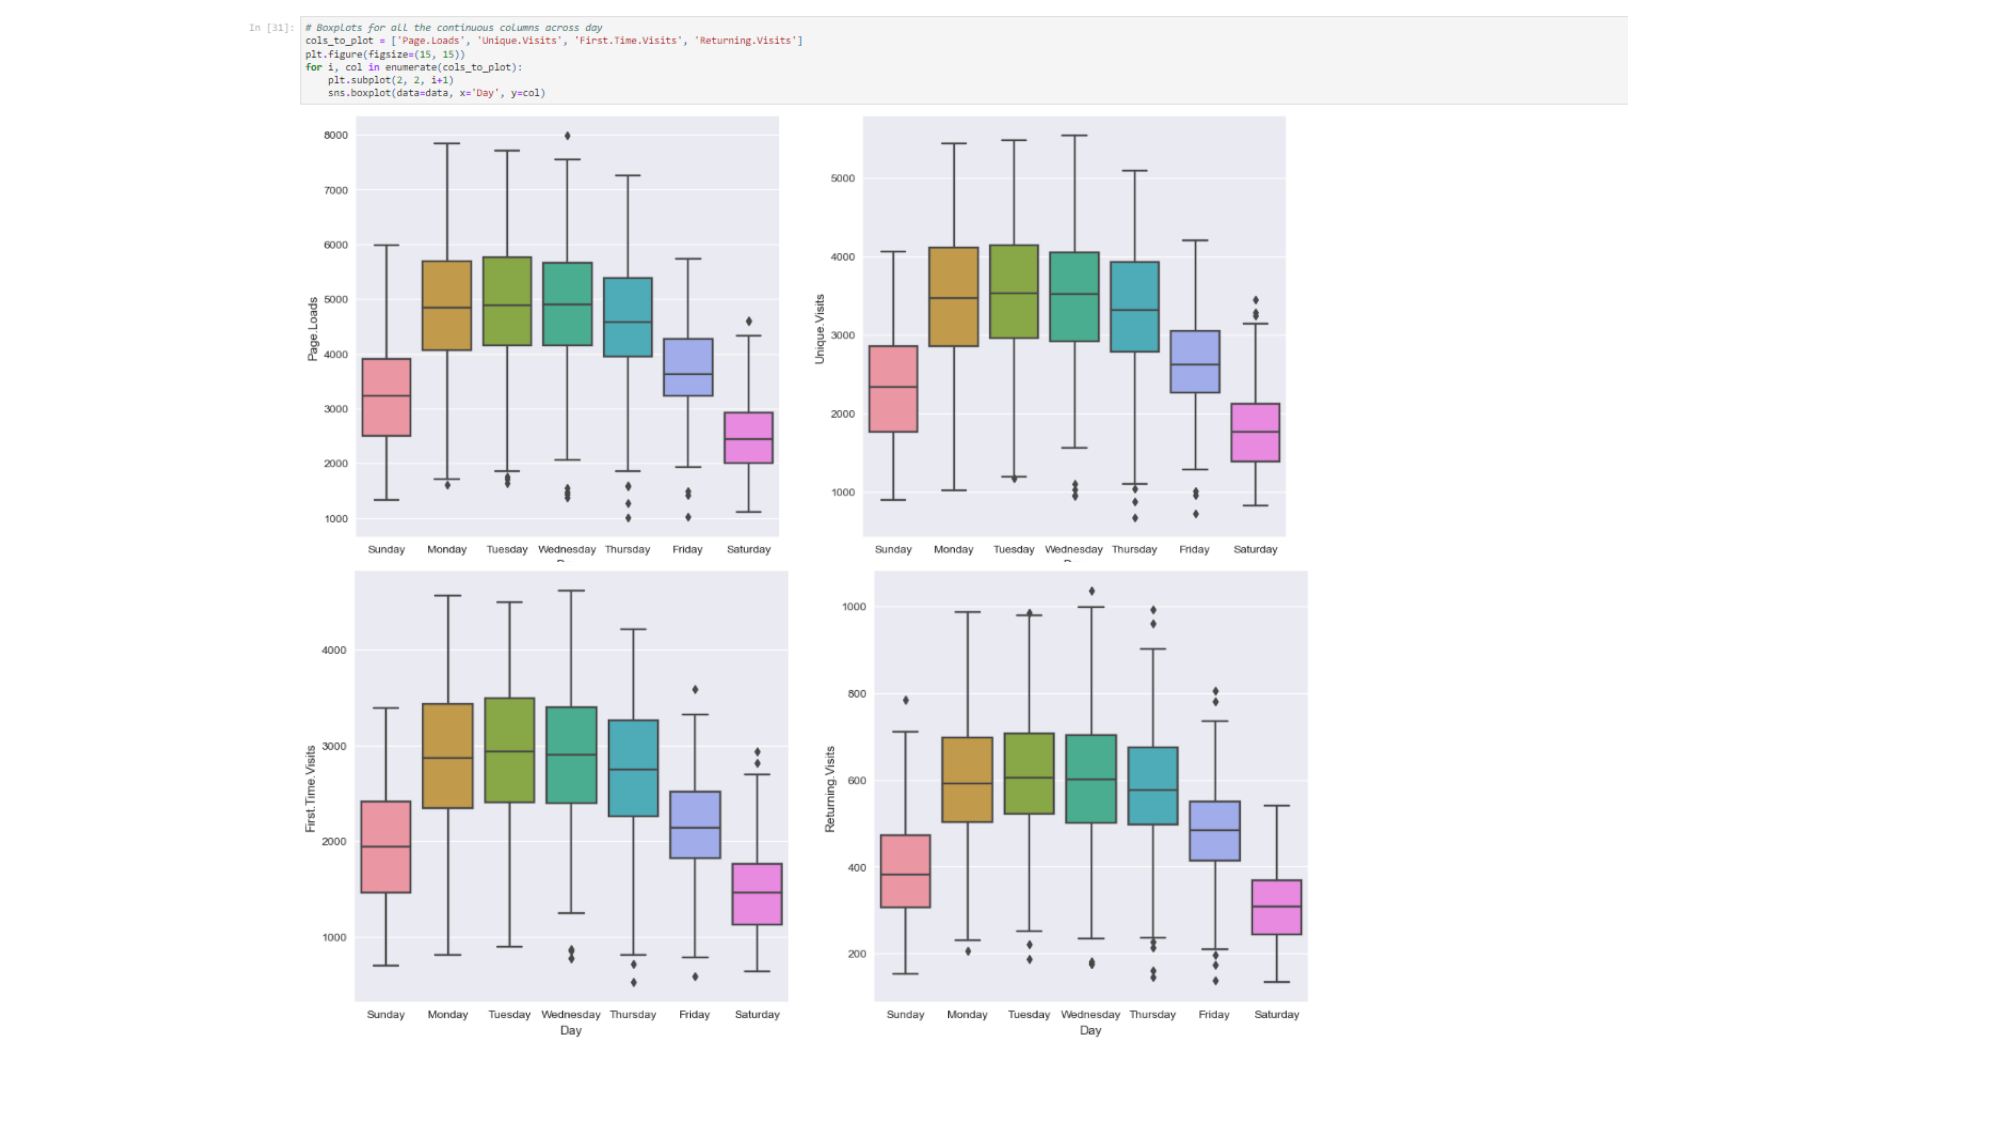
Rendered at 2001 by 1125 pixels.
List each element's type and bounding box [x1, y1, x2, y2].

picture [233, 15, 1651, 1051]
